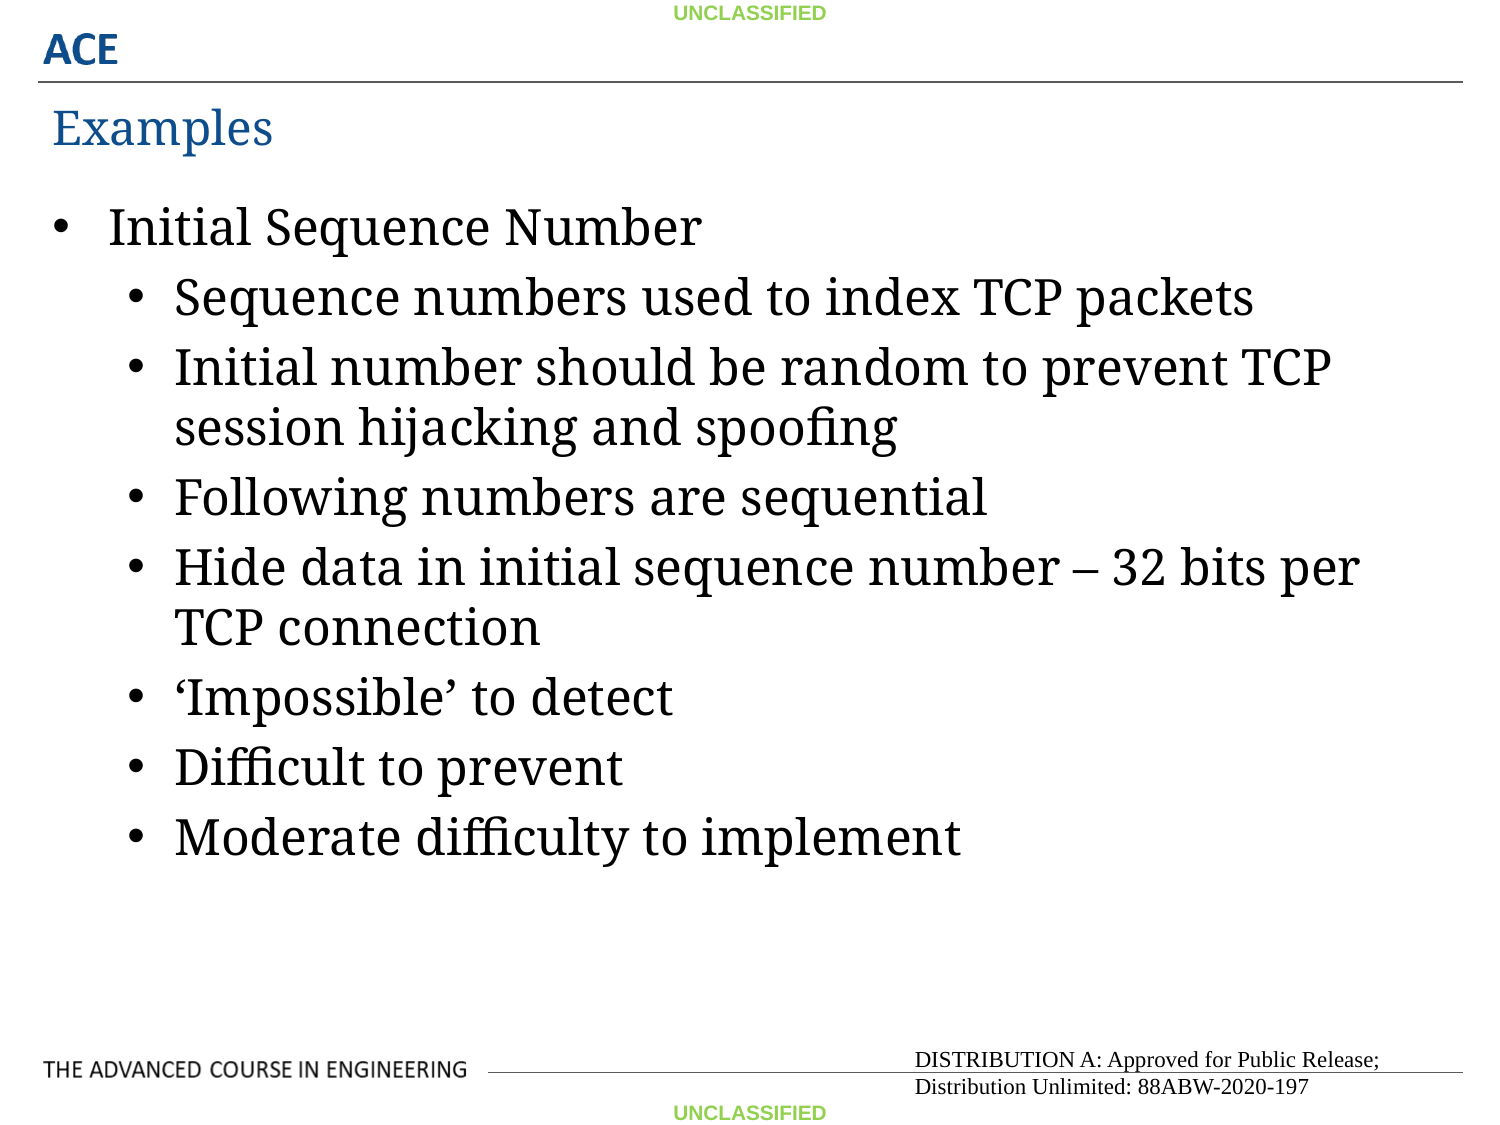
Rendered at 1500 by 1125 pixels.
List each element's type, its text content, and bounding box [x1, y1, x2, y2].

picture [27, 1046, 488, 1100]
list Initial Sequence Number Sequence numbers used to index TCP packets Initial number should be random to prevent TCP session hijacking and spoofing Following numbers are sequential Hide data in initial sequence number – 32 bits per TCP connection ‘Impossible’ to detect Difficult to prevent Moderate difficulty to implement [37, 187, 1463, 1027]
picture [37, 24, 122, 70]
list Examples [37, 90, 1463, 163]
